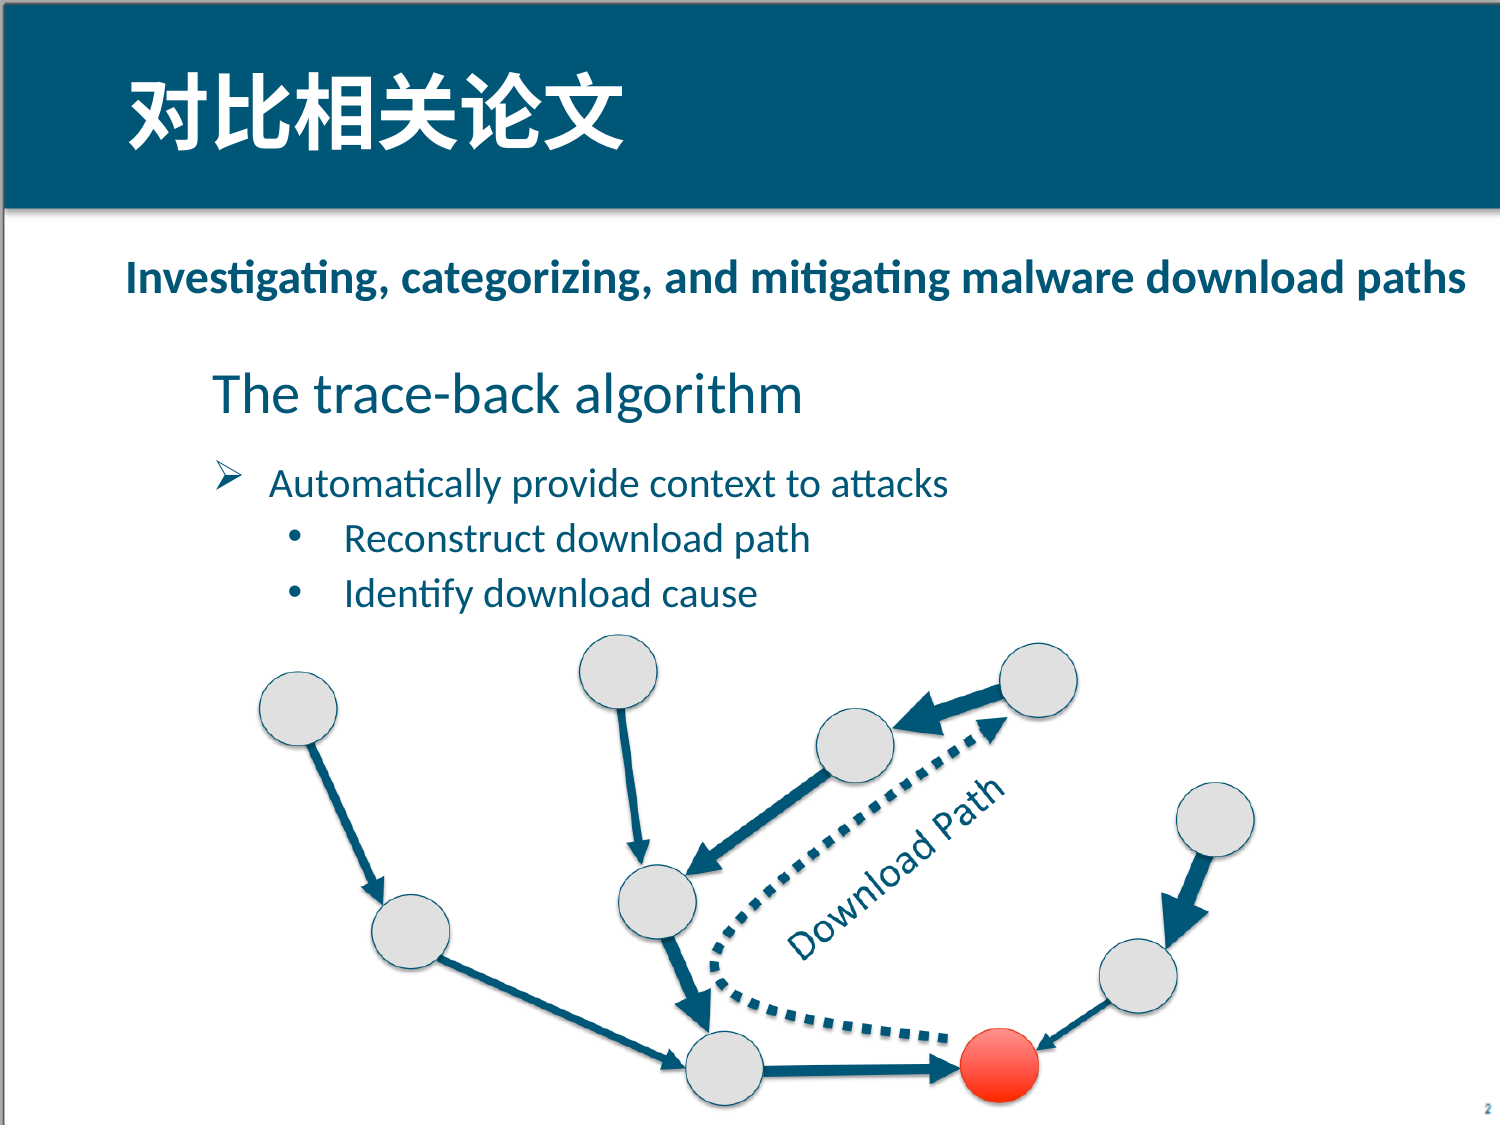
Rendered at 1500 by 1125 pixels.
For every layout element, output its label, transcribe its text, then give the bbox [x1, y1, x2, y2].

text_box Investigating, categorizing, and mitigating malware download paths [110, 238, 1484, 311]
picture [0, 0, 1500, 1125]
text_box The trace-back algorithm Automatically provide context to attacks Reconstruct download path Identify download cause [197, 348, 1144, 623]
text_box 对比相关论文 [112, 52, 642, 168]
